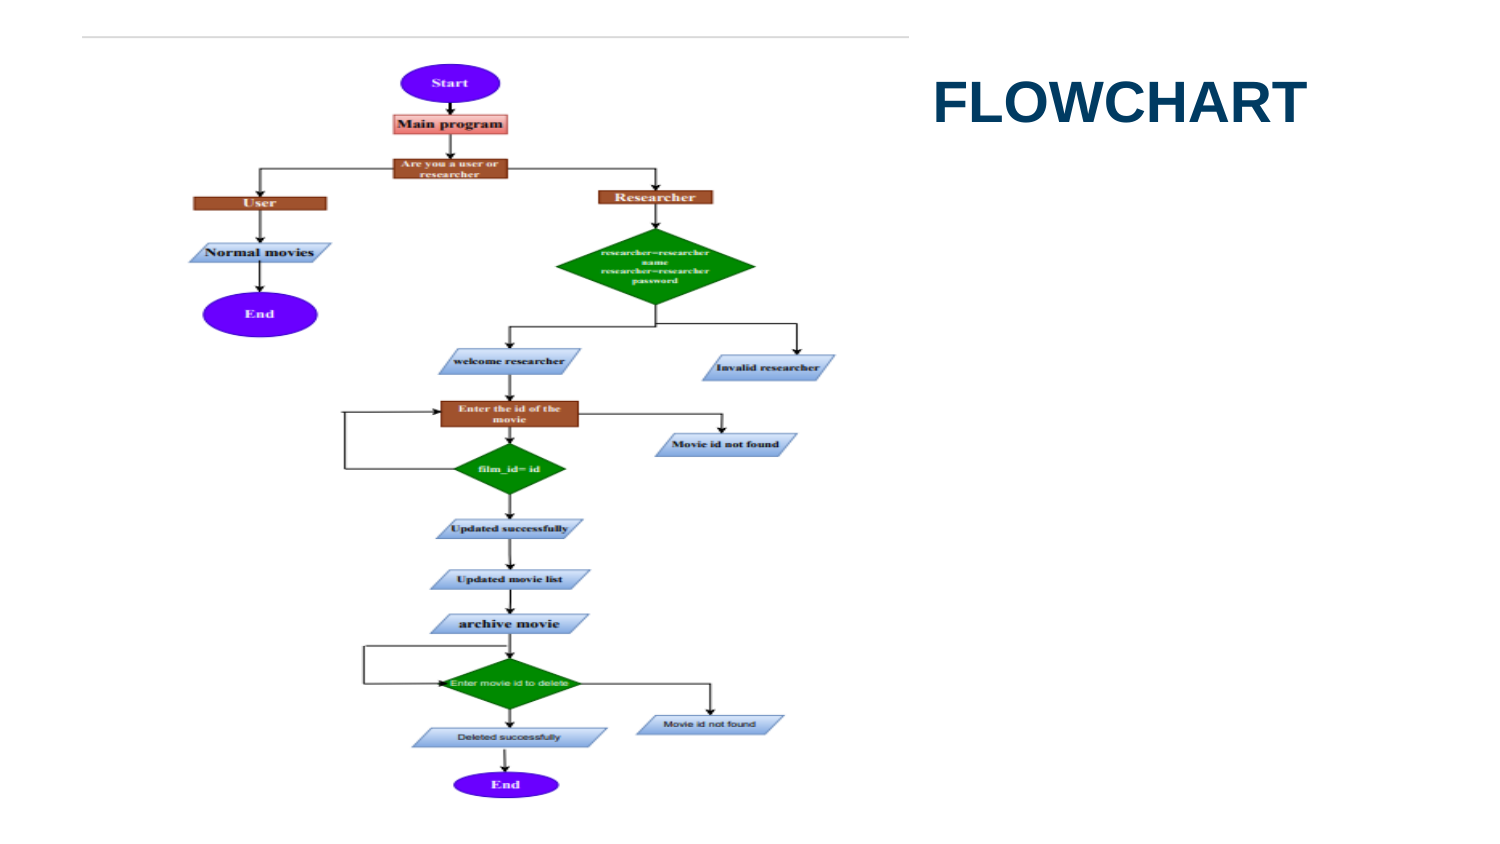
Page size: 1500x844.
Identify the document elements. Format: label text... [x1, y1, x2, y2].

text_box FLOWCHART [917, 56, 1356, 142]
picture [81, 36, 909, 824]
